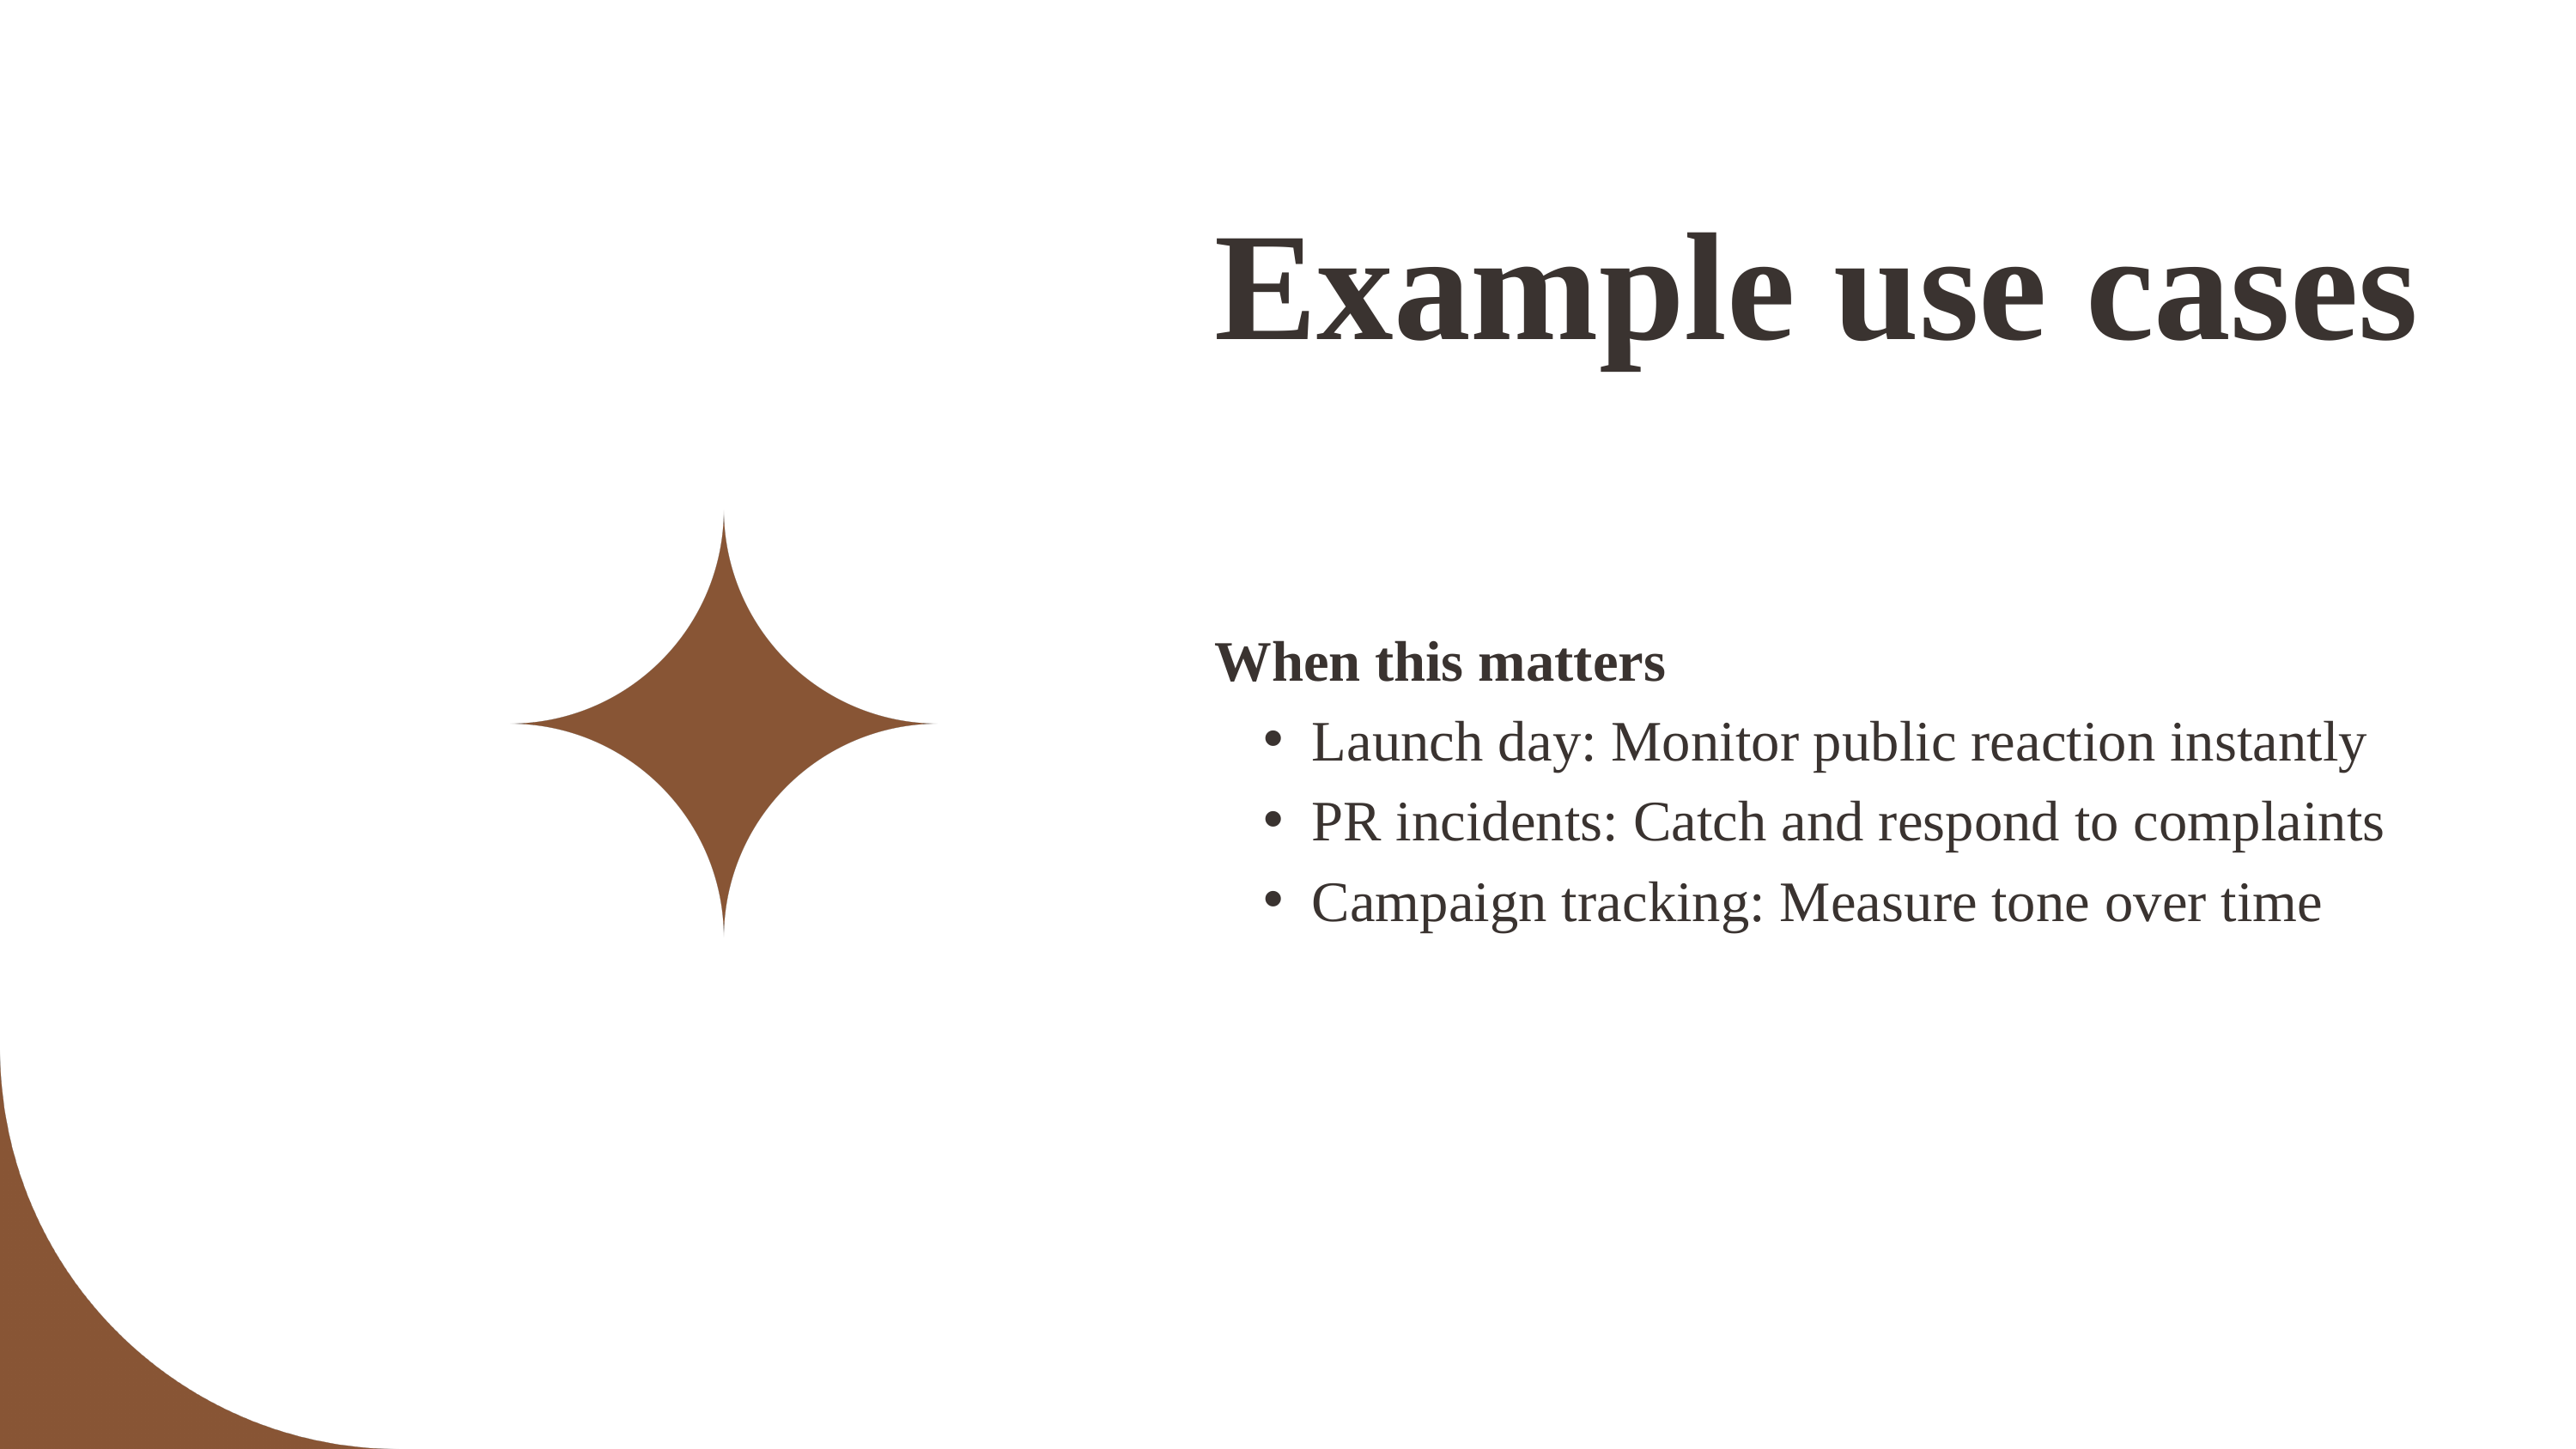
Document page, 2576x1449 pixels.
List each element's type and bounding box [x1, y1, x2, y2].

text_box [1214, 197, 2432, 1017]
text_box [0, 1049, 400, 1449]
text_box [509, 509, 939, 938]
